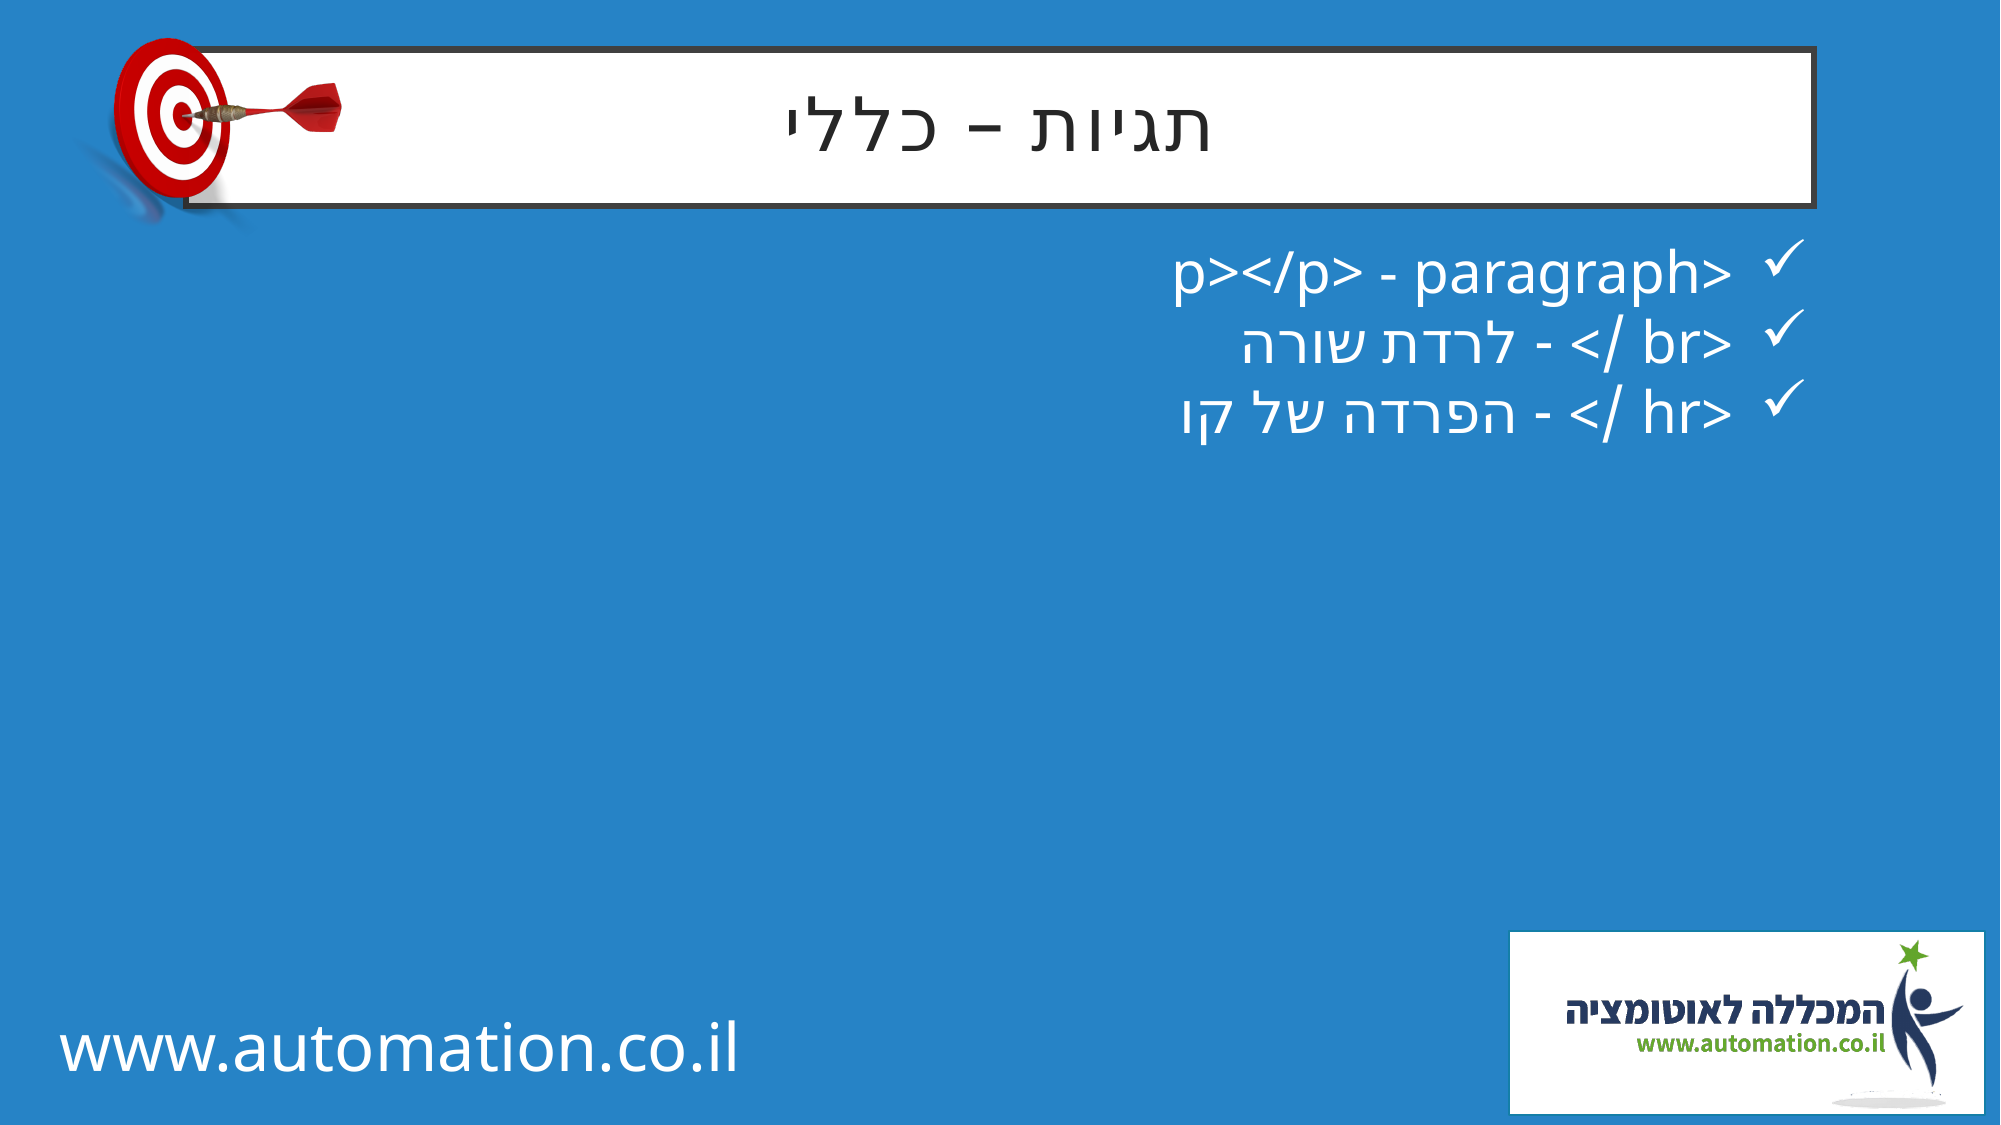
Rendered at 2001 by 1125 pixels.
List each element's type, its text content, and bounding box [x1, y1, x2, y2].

picture [1322, 917, 2001, 1110]
picture [28, 0, 384, 287]
text_box www.automation.co.il [44, 996, 1031, 1092]
text_box <p></p> - paragraph <br /> - לרדת שורה <hr /> - הפרדה של קו [120, 228, 1824, 763]
title תגיות – כללי [334, 46, 1817, 209]
